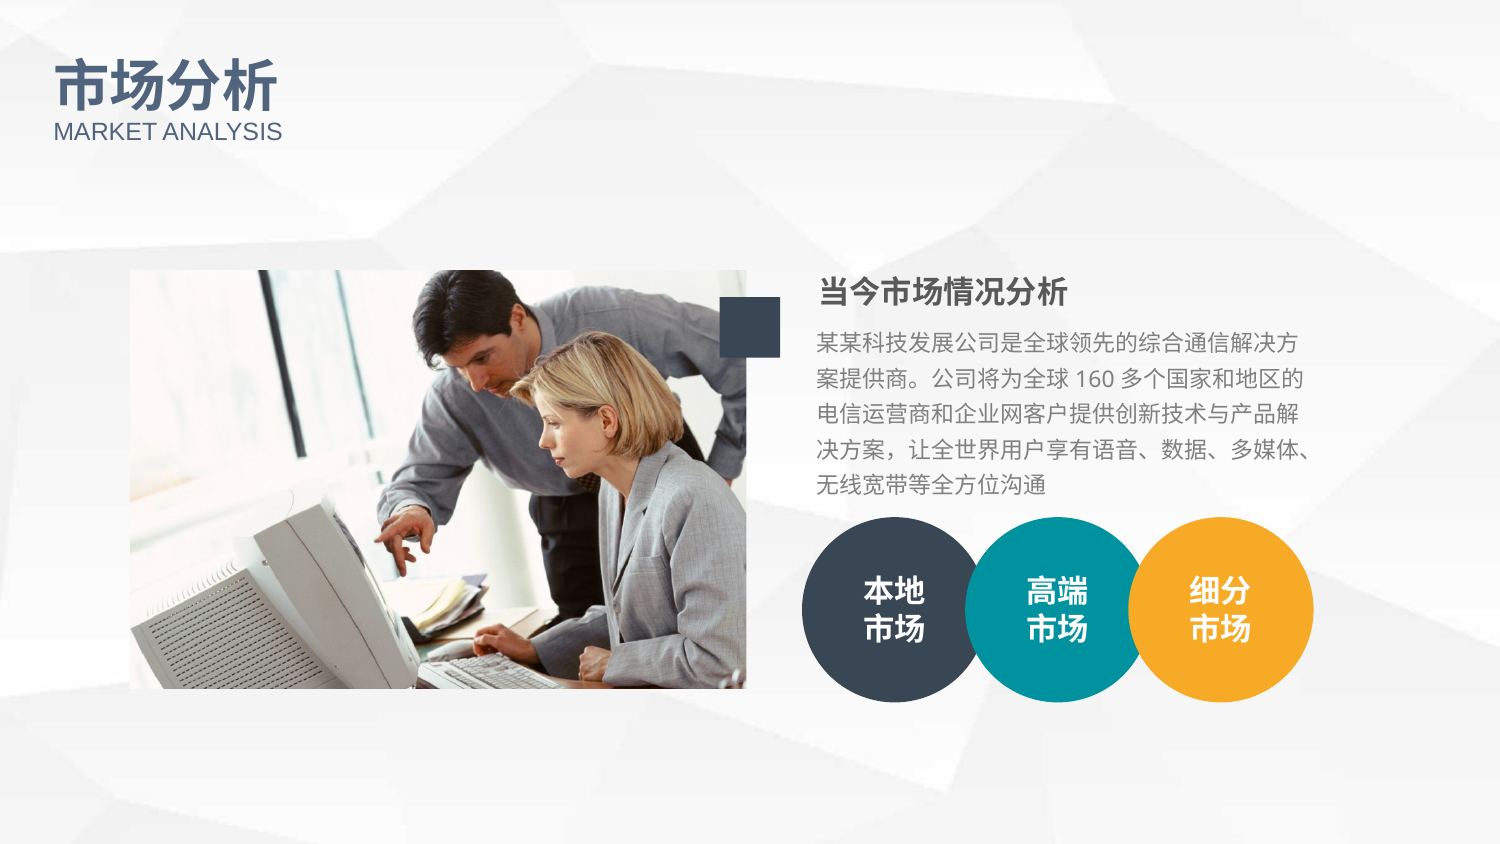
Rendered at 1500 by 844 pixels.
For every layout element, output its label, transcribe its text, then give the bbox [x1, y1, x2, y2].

text_box MARKET ANALYSIS [42, 104, 370, 152]
text_box 高端 市场 [1015, 566, 1101, 653]
text_box [964, 516, 1139, 704]
picture [0, 0, 1500, 844]
text_box [747, 296, 781, 359]
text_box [801, 265, 1337, 509]
text_box 本地 市场 [851, 566, 937, 653]
text_box 市场分析 [42, 31, 370, 104]
text_box [800, 516, 976, 704]
text_box 细分 市场 [1178, 566, 1264, 653]
text_box [1127, 516, 1315, 704]
